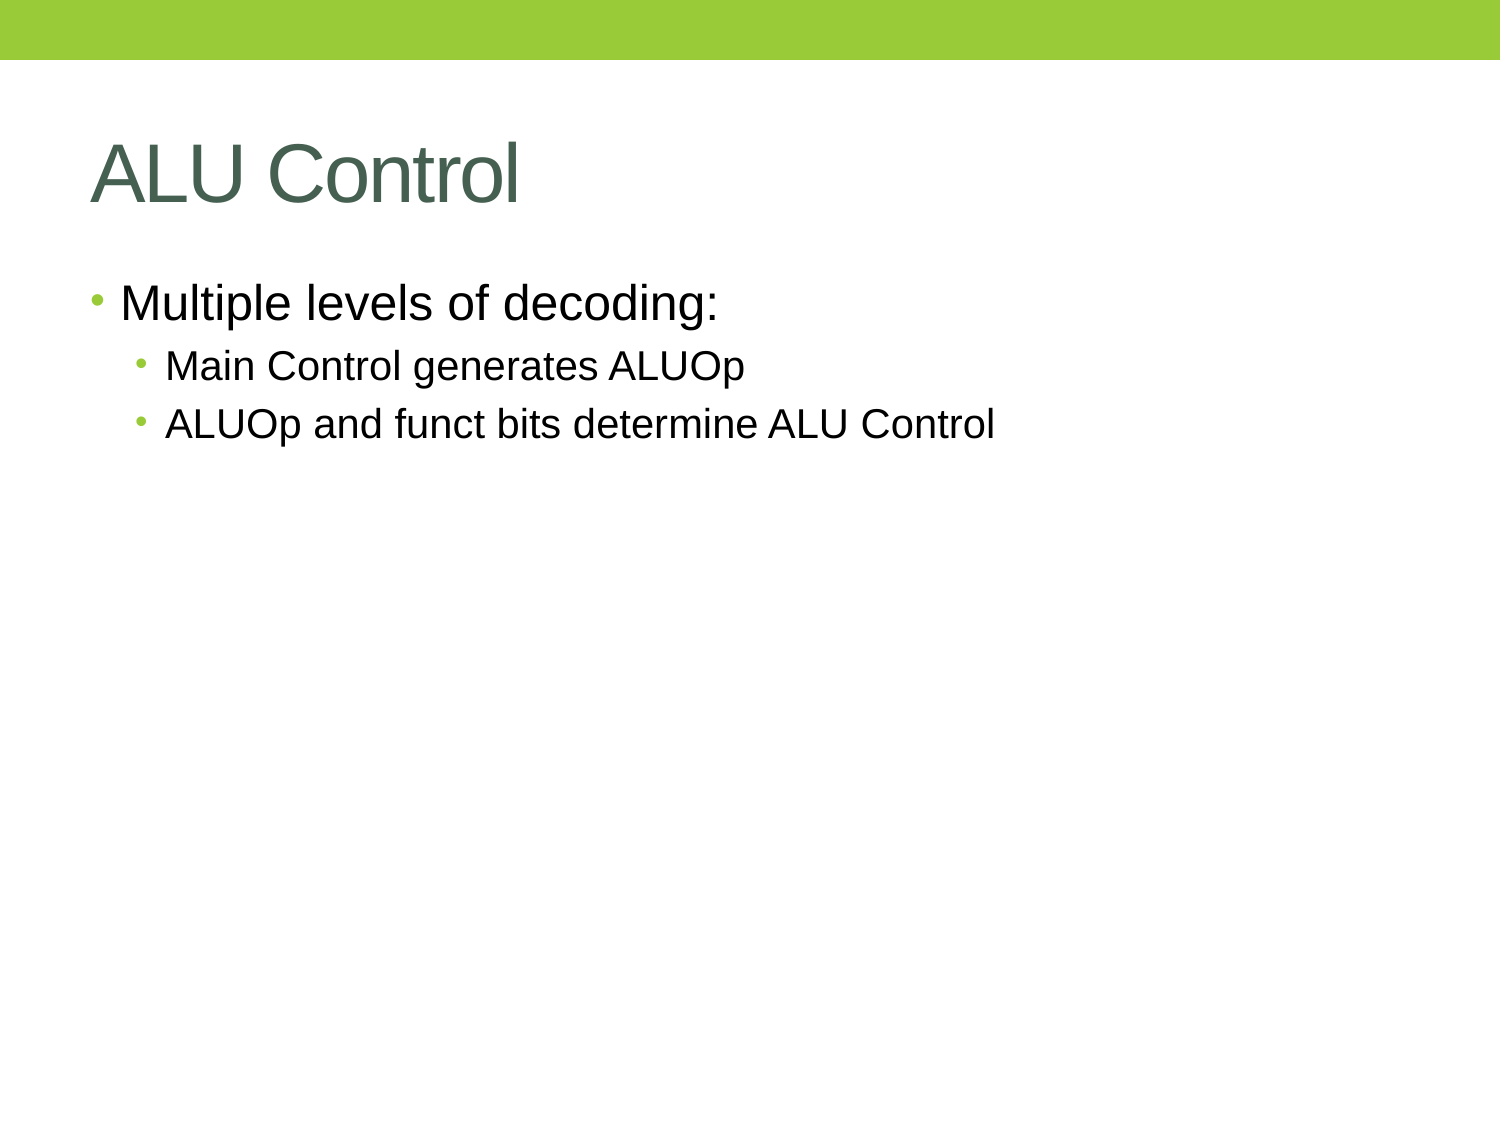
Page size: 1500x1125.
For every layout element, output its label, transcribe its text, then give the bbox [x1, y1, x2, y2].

title ALU Control [75, 87, 1425, 250]
list Multiple levels of decoding: Main Control generates ALUOp ALUOp and funct bits determine ALU Control [75, 262, 1425, 1063]
